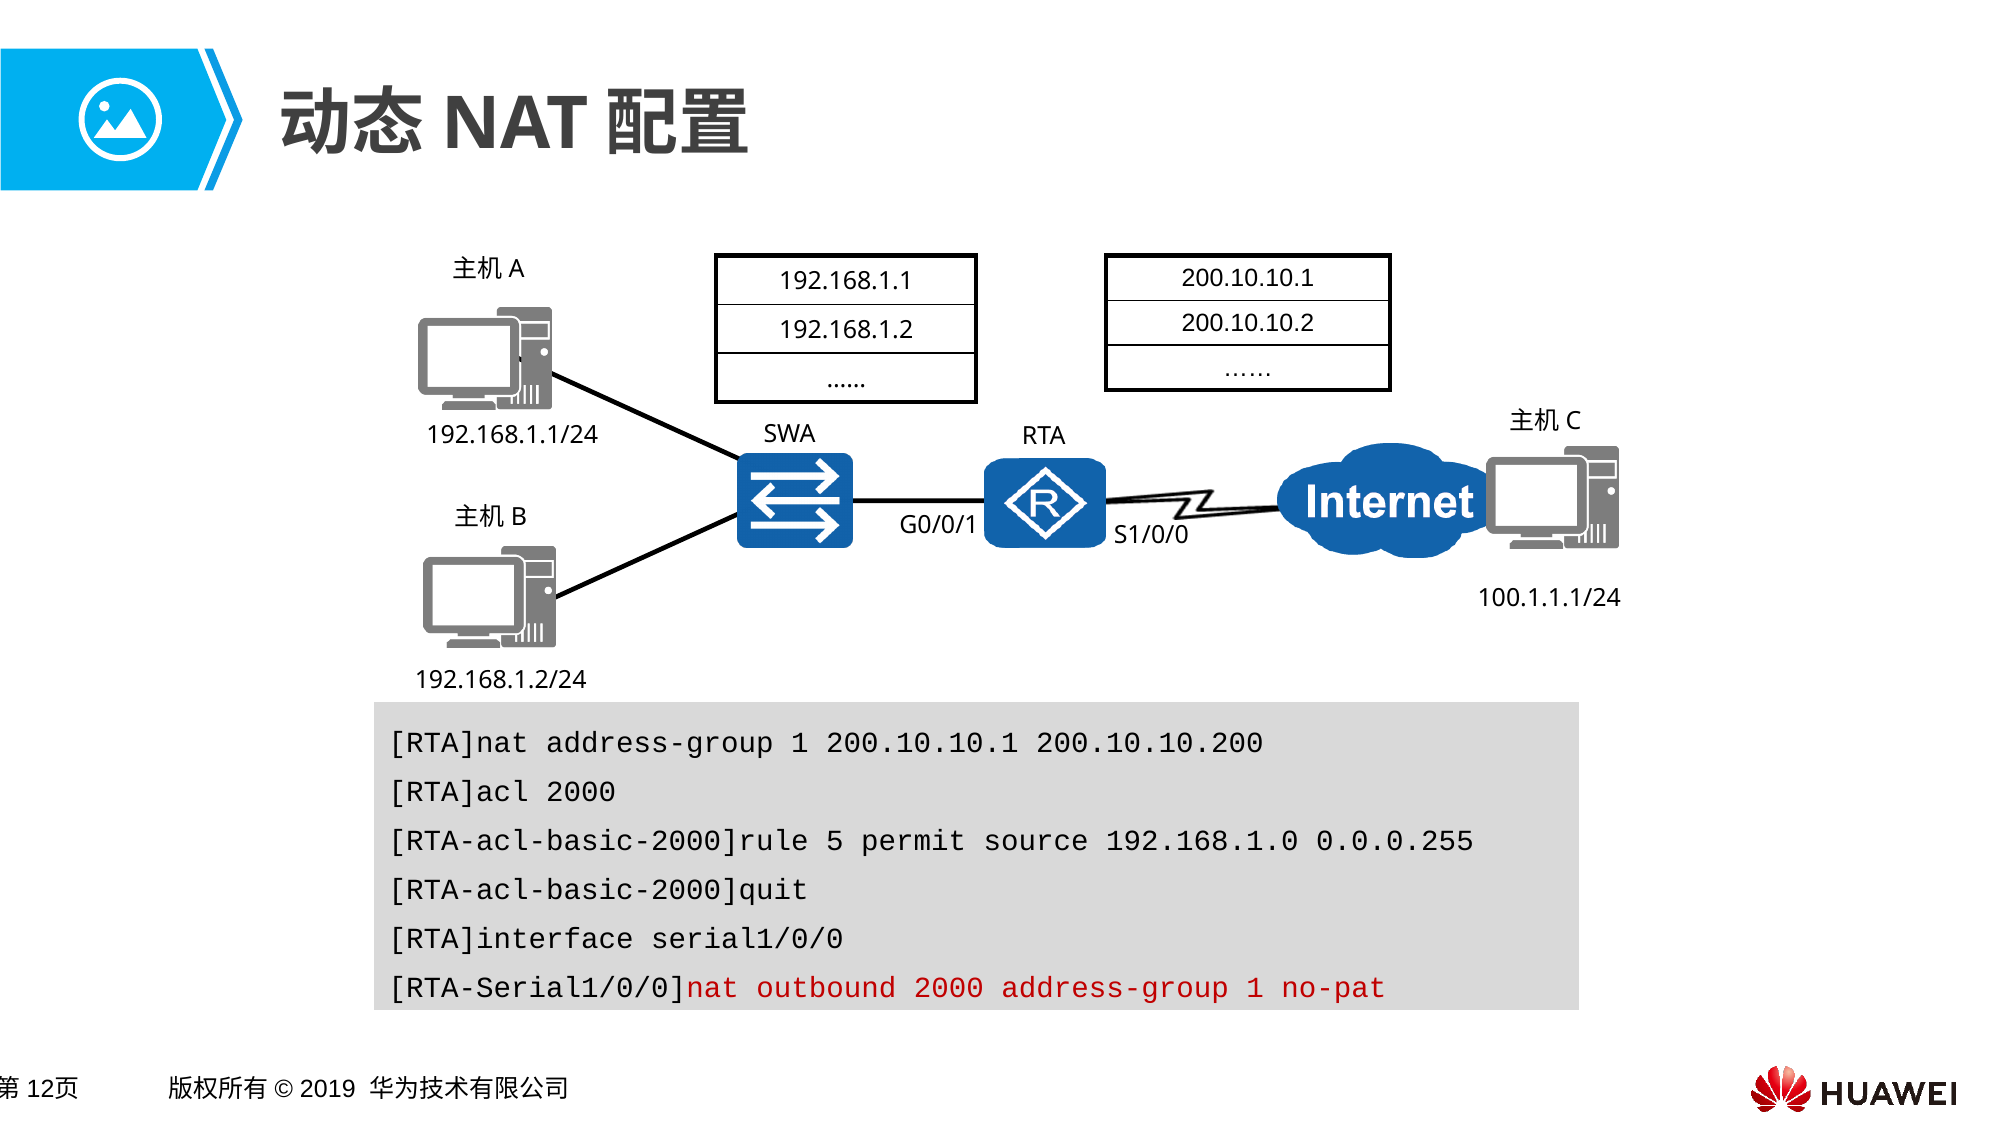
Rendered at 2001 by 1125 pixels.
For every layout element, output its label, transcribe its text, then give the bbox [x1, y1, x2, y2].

picture [736, 453, 853, 549]
text_box 主机A [437, 245, 540, 291]
table_header 192.168.1.1 [718, 258, 974, 304]
text_box [RTA]nat address-group 1 200.10.10.1 200.10.10.200 [RTA]acl 2000 [RTA-acl-basic-2000]rule 5 permit source 192.168.1.0 0.0.0.255 [RTA-acl-basic-2000]quit [RTA]interface serial1/0/0 [RTA-Serial1/0/0]nat outbound 2000 address-group 1 no-pat [1135, 556, 1616, 1011]
text_box [RTA]nat address-group 1 200.10.10.1 200.10.10.200 [RTA]acl 2000 [RTA-acl-basic-2000]rule 5 permit source 192.168.1.0 0.0.0.255 [RTA-acl-basic-2000]quit [RTA]interface serial1/0/0 [RTA-Serial1/0/0]nat outbound 2000 address-group 1 no-pat [373, 702, 1579, 1011]
text_box 192.168.1.1/24 [411, 410, 614, 456]
text_box SWA [748, 410, 831, 451]
picture [422, 545, 556, 649]
text_box G0/0/1 [884, 501, 979, 546]
text_box 100.1.1.1/24 [1462, 574, 1636, 619]
table_cell …… [718, 354, 974, 400]
title 动态NAT配置 [261, 67, 1875, 173]
text_box 主机C [1494, 397, 1597, 442]
table_header 200.10.10.1 [1108, 258, 1388, 300]
table_cell …… [1108, 346, 1388, 388]
text_box RTA [1007, 412, 1081, 457]
text_box 主机B [440, 492, 542, 538]
picture [984, 443, 1620, 559]
table_cell 192.168.1.2 [718, 305, 974, 352]
picture [1751, 1066, 1956, 1112]
picture [418, 307, 552, 410]
text_box 192.168.1.2/24 [399, 655, 602, 701]
table_cell 200.10.10.2 [1108, 301, 1388, 344]
text_box S1/0/0 [1104, 531, 1204, 556]
